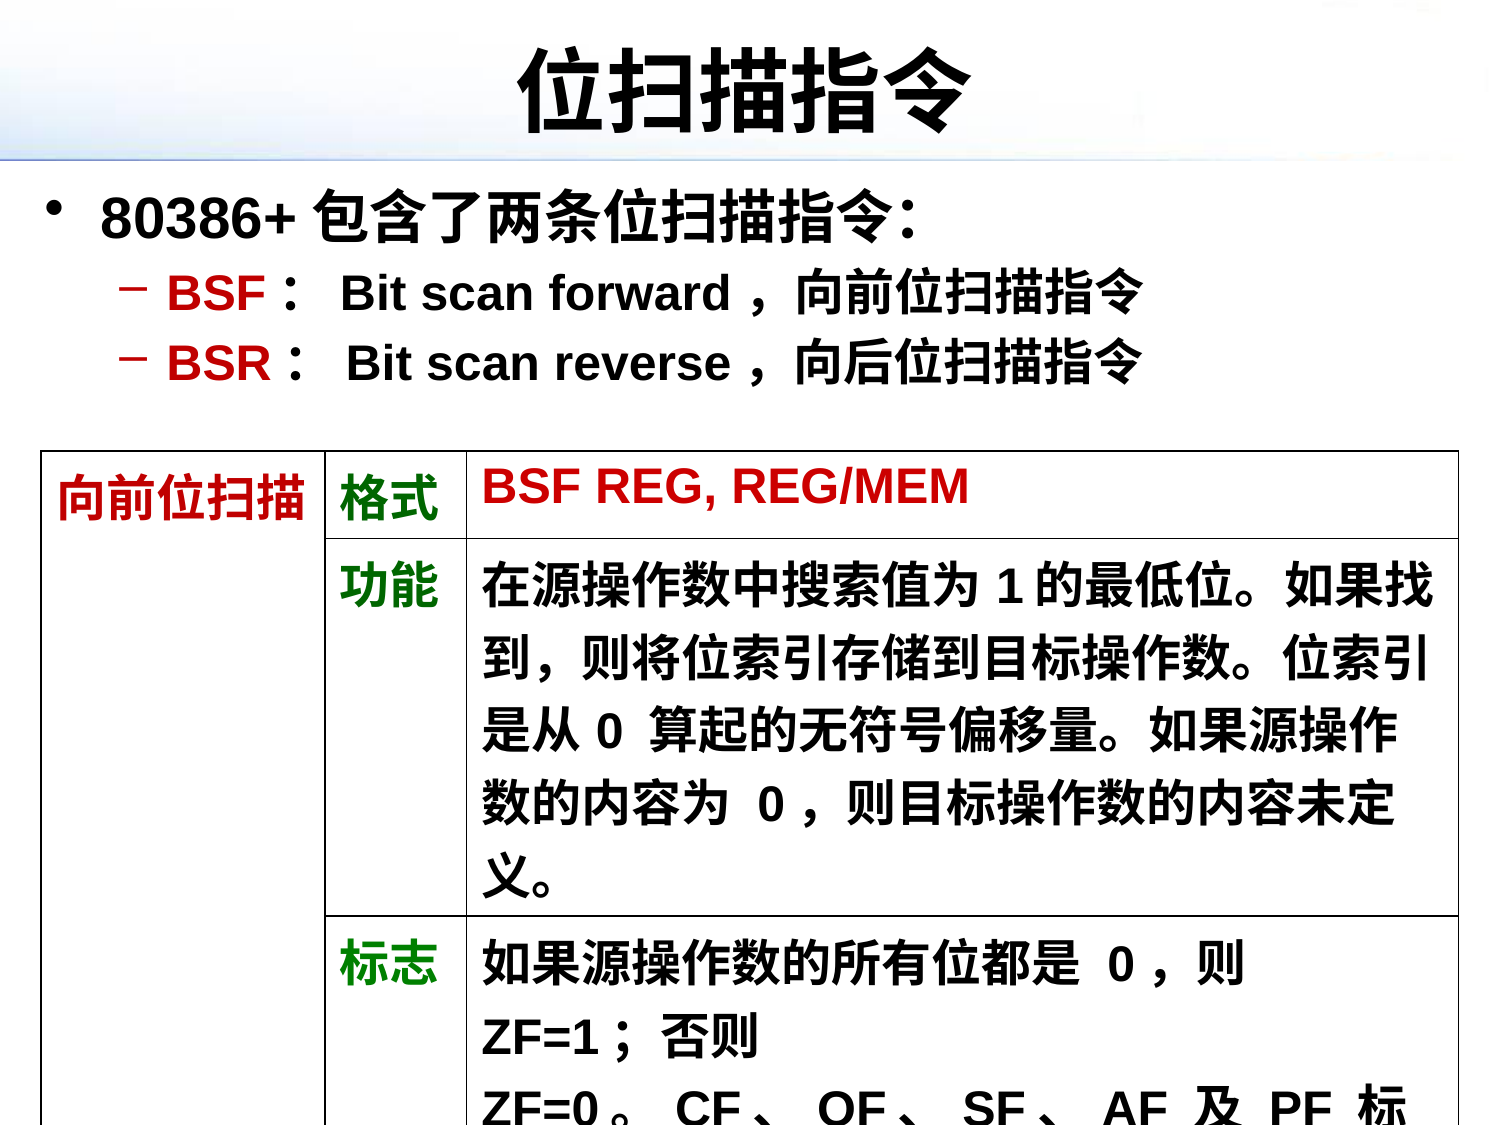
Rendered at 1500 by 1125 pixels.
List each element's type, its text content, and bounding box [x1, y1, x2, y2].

table_cell 在源操作数中搜索值为1的最低位。如果找到，则将位索引存储到目标操作数。位索引是从0 算起的无符号偏移量。如果源操作数的内容为 0，则目标操作数的内容未定义。 [467, 539, 1458, 915]
table_cell 如果源操作数的所有位都是 0，则 ZF=1；否则 ZF=0。CF、OF、SF、AF 及 PF 标志未定义。 [467, 917, 1458, 1125]
table_header 向前位扫描 [42, 452, 324, 1125]
table_cell 功能 [326, 539, 466, 915]
table_header BSF REG, REG/MEM [467, 452, 1458, 538]
table_header 格式 [326, 452, 466, 538]
table_cell 标志 [326, 917, 466, 1125]
list 80386+包含了两条位扫描指令： BSF：Bit scan forward，向前位扫描指令 BSR：Bit scan reverse，向后位扫描指令 [29, 172, 1459, 421]
picture [0, 0, 1500, 161]
title 位扫描指令 [29, 31, 1459, 147]
